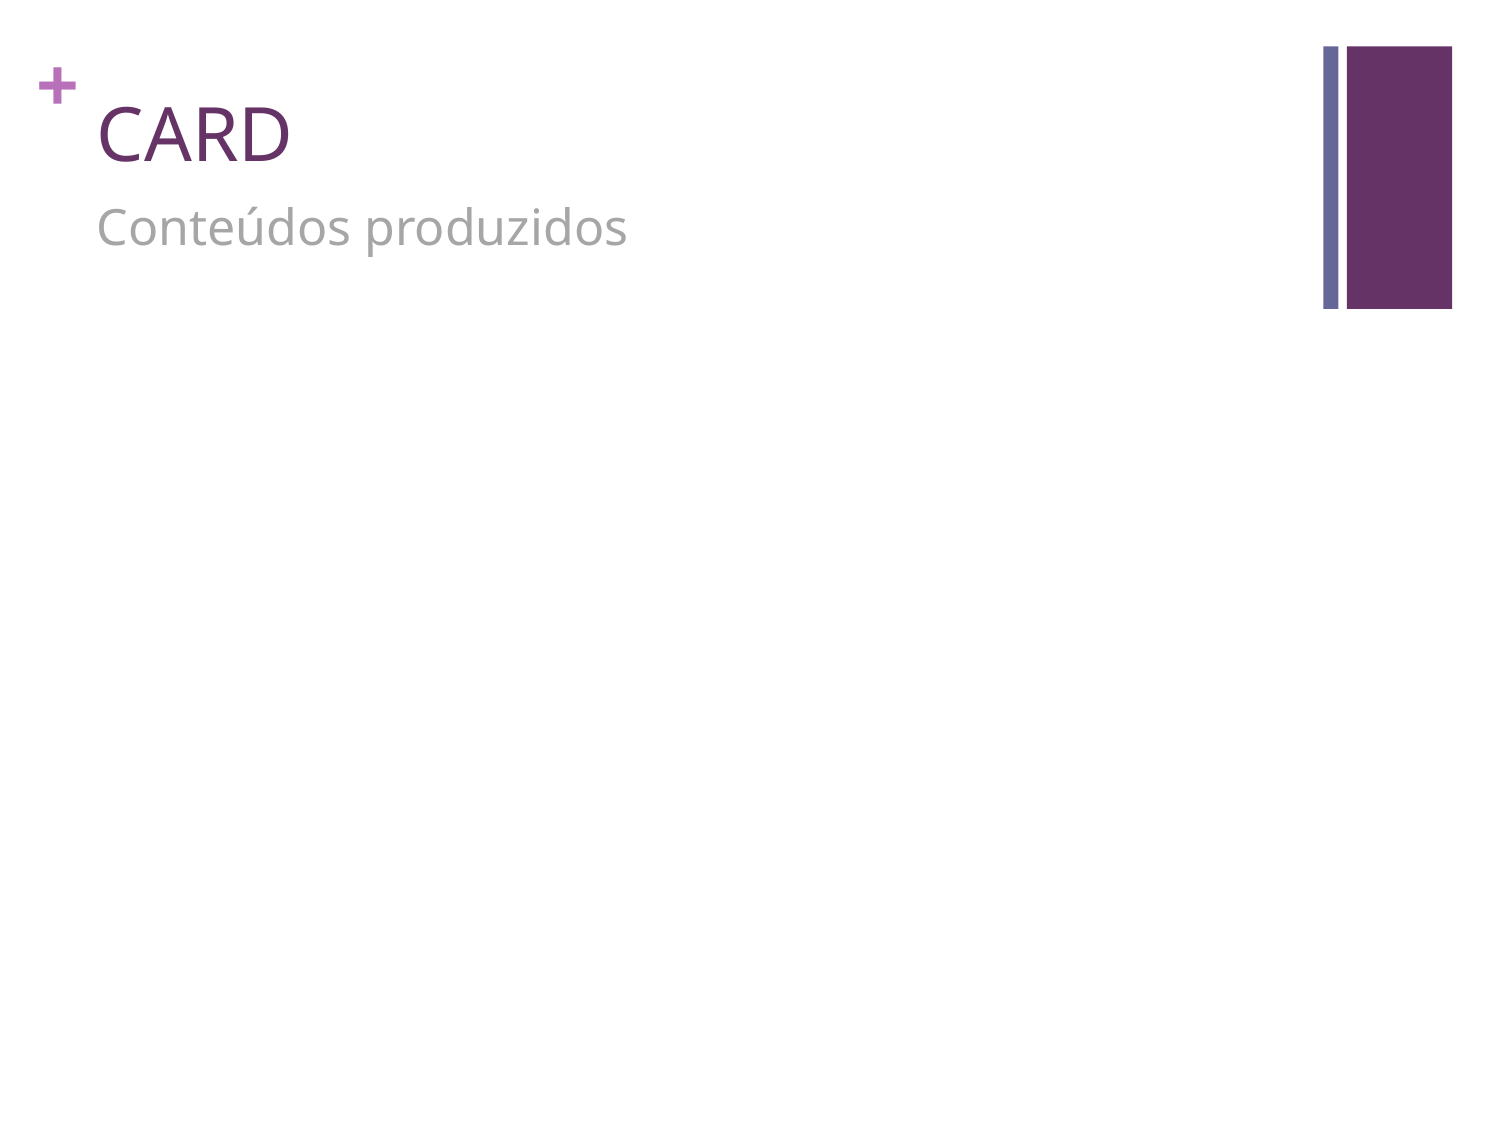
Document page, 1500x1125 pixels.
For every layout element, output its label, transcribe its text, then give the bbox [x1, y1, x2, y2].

text_box Conteúdos produzidos [81, 187, 1322, 325]
title CARD [81, 79, 1322, 187]
